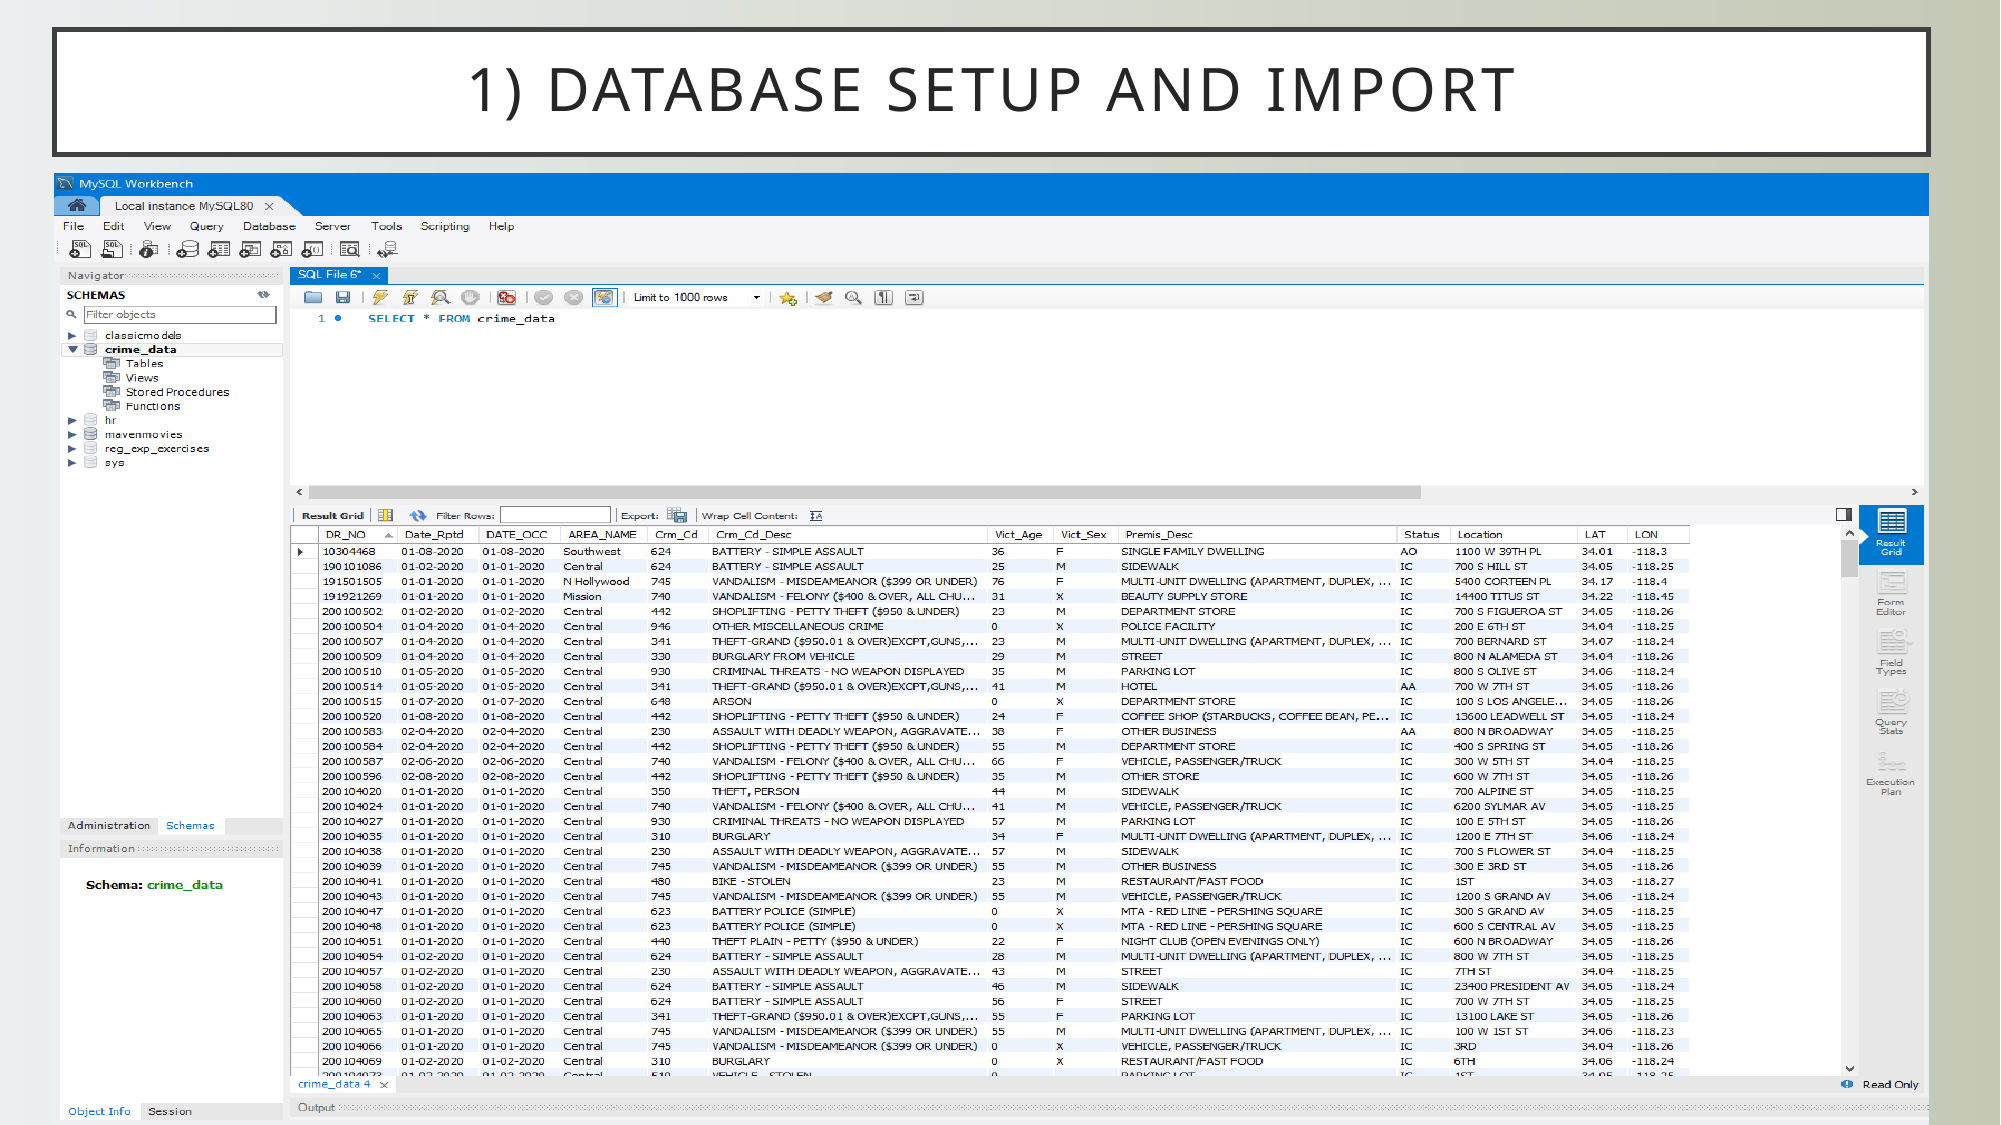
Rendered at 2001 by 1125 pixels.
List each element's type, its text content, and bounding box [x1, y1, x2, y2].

title 1) Database setup and import [52, 27, 1931, 157]
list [54, 173, 1929, 1125]
